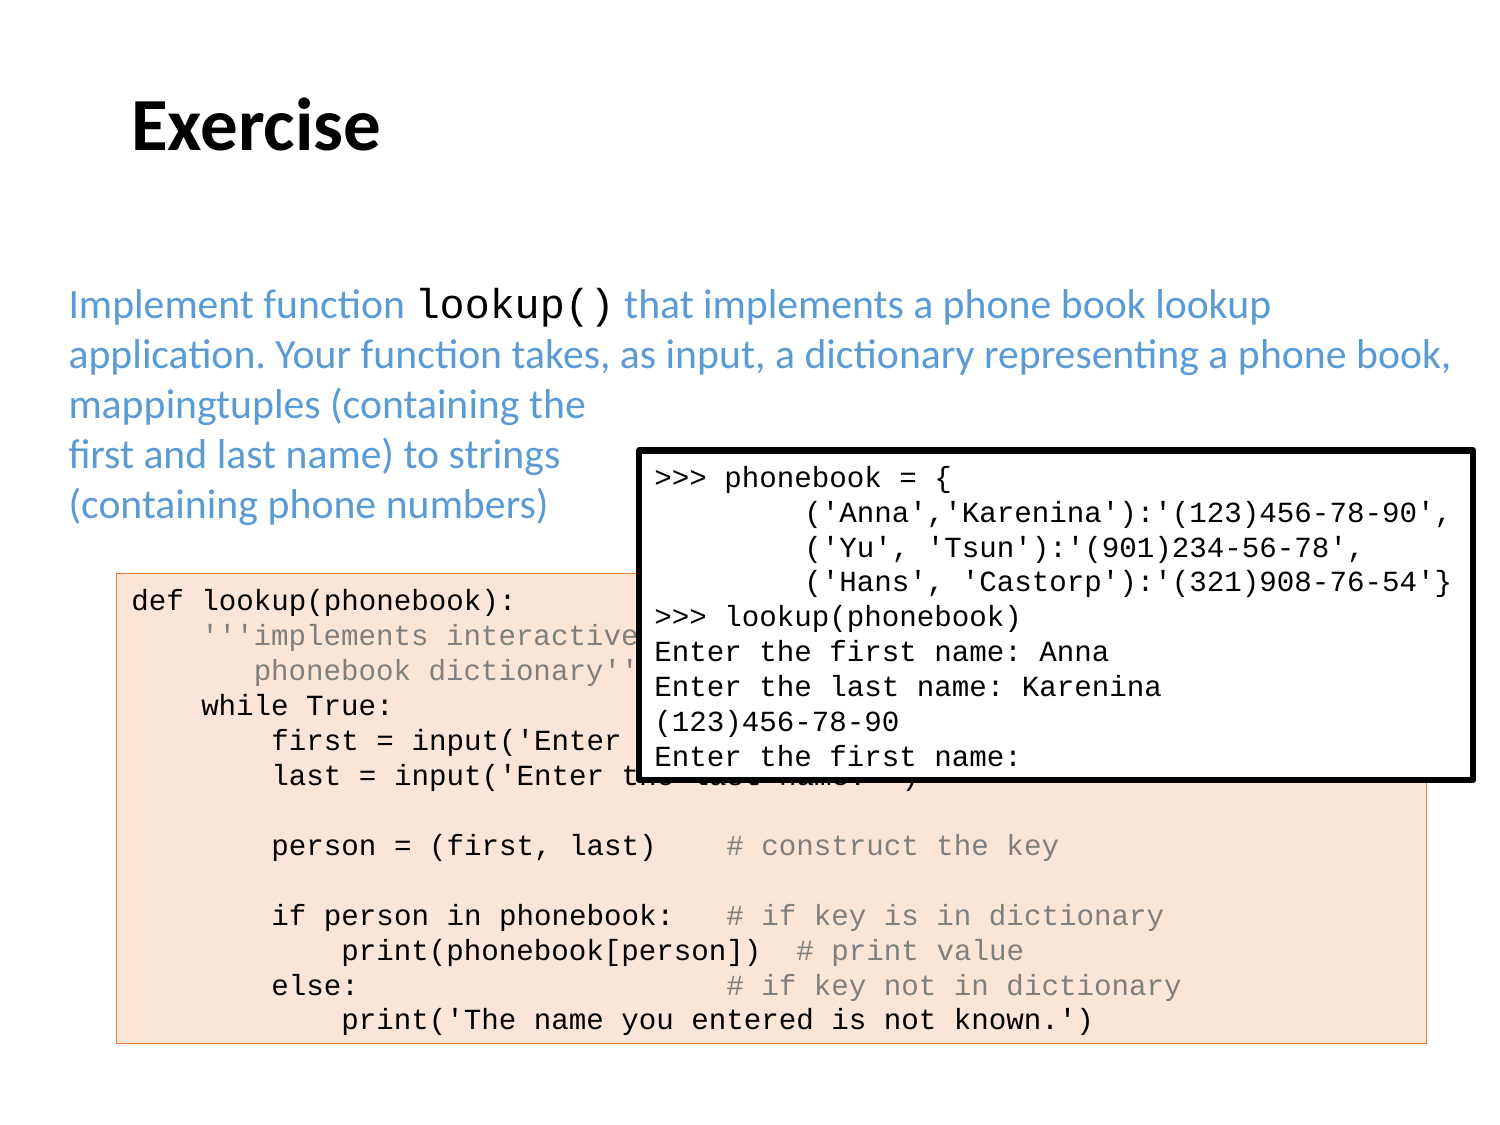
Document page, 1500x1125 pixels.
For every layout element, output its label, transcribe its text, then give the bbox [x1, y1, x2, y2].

text_box Implement function lookup() that implements a phone book lookup application. Your function takes, as input, a dictionary representing a phone book, mappingtuples (containing the first and last name) to strings (containing phone numbers) [53, 269, 1474, 535]
text_box >>> phonebook = { ('Anna','Karenina'):'(123)456-78-90', ('Yu', 'Tsun'):'(901)234-56-78', ('Hans', 'Castorp'):'(321)908-76-54'} >>> lookup(phonebook) Enter the first name: Anna Enter the last name: Karenina (123)456-78-90 Enter the first name: [639, 450, 1474, 780]
text_box def lookup(phonebook): '''implements interactive phone book service using the input phonebook dictionary''' while True: first = input('Enter the first name: ') last = input('Enter the last name: ') person = (first, last) # construct the key if person in phonebook: # if key is in dictionary print(phonebook[person]) # print value else: # if key not in dictionary print('The name you entered is not known.') [116, 573, 1427, 1044]
text_box Exercise [116, 0, 1392, 242]
